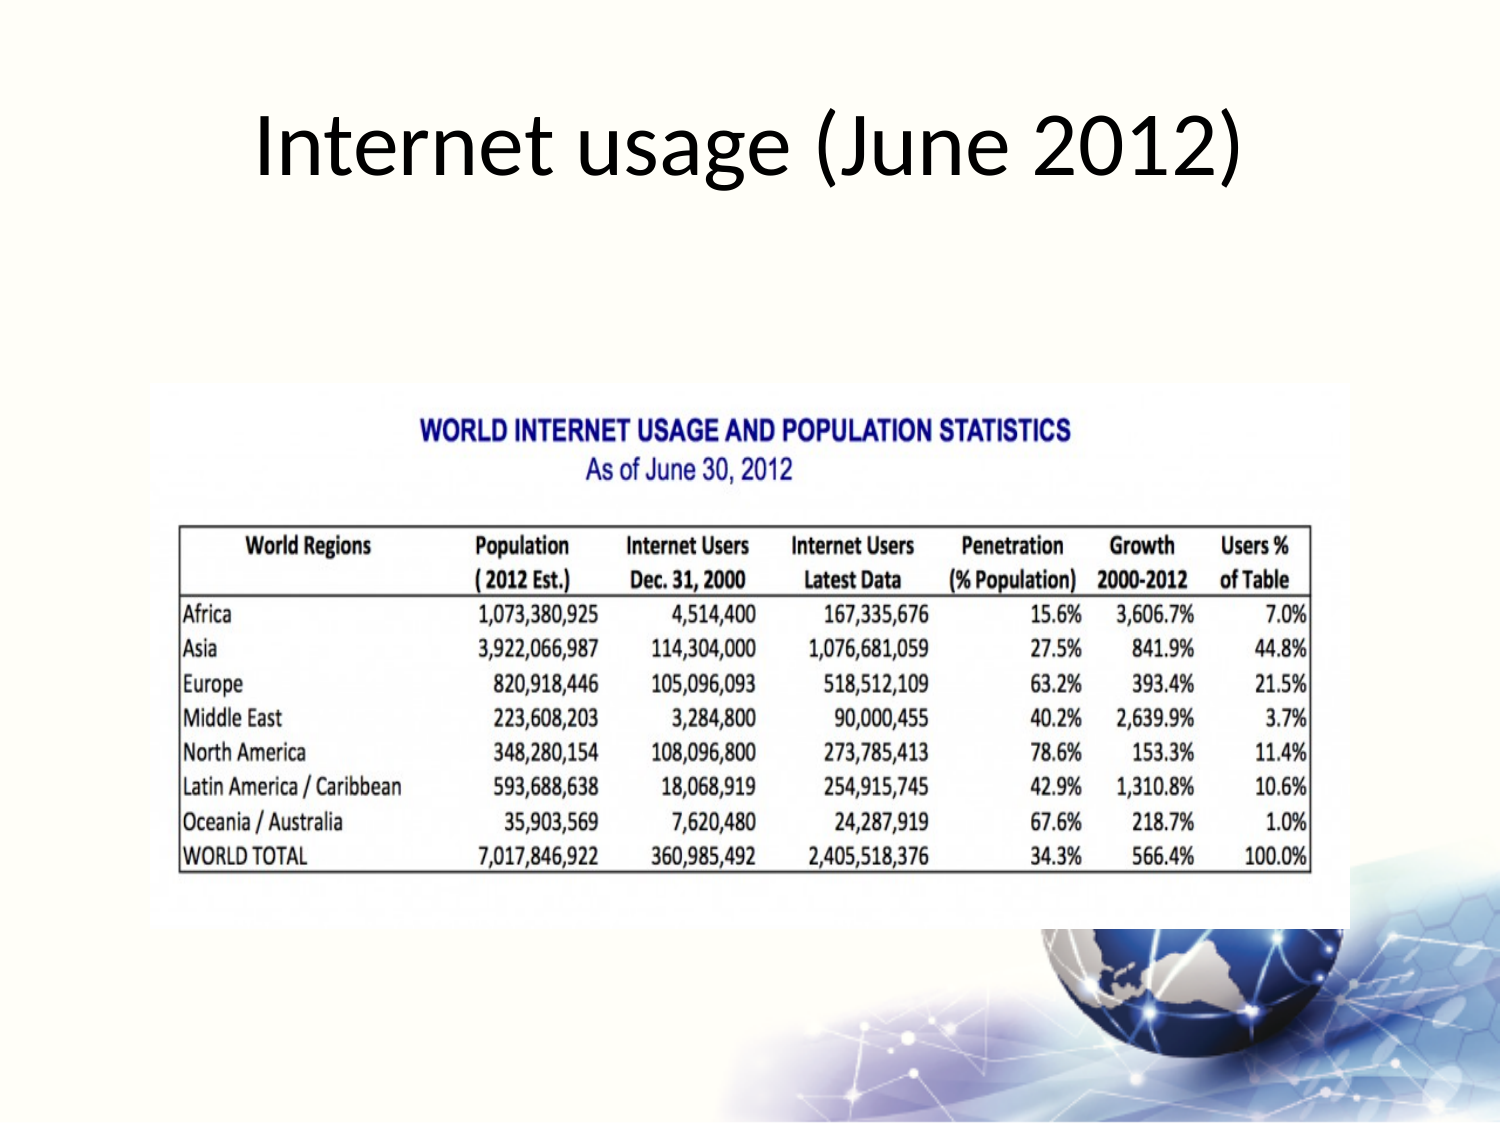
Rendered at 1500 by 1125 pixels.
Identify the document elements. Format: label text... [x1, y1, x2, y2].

picture [0, 0, 1500, 1125]
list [149, 383, 1351, 930]
title Internet usage (June 2012) [75, 45, 1425, 233]
